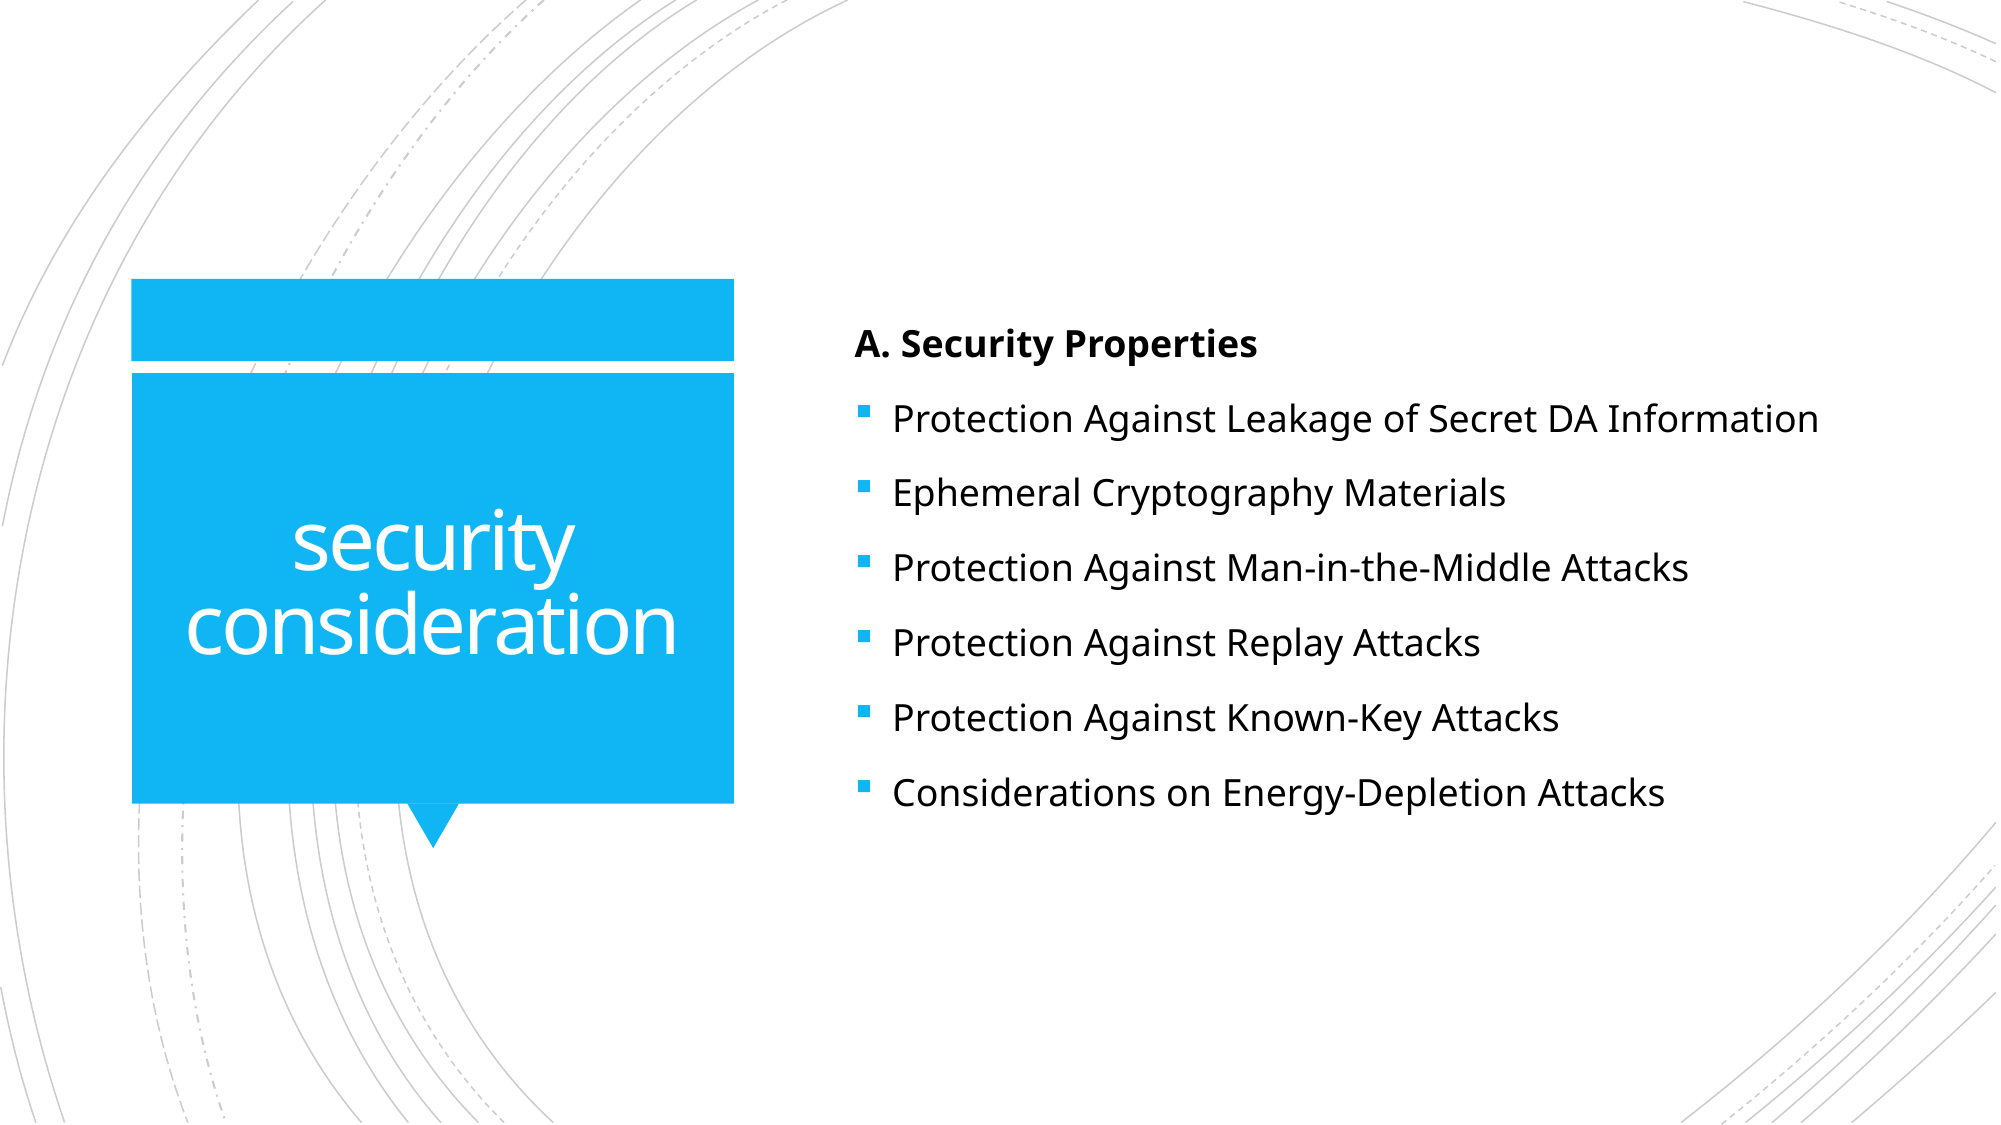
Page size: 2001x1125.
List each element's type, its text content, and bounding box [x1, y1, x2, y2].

list A. Security Properties Protection Against Leakage of Secret DA Information Ephemeral Cryptography Materials Protection Against Man-in-the-Middle Attacks Protection Against Replay Attacks Protection Against Known-Key Attacks Considerations on Energy-Depletion Attacks [839, 131, 1871, 993]
title security consideration [145, 385, 720, 789]
